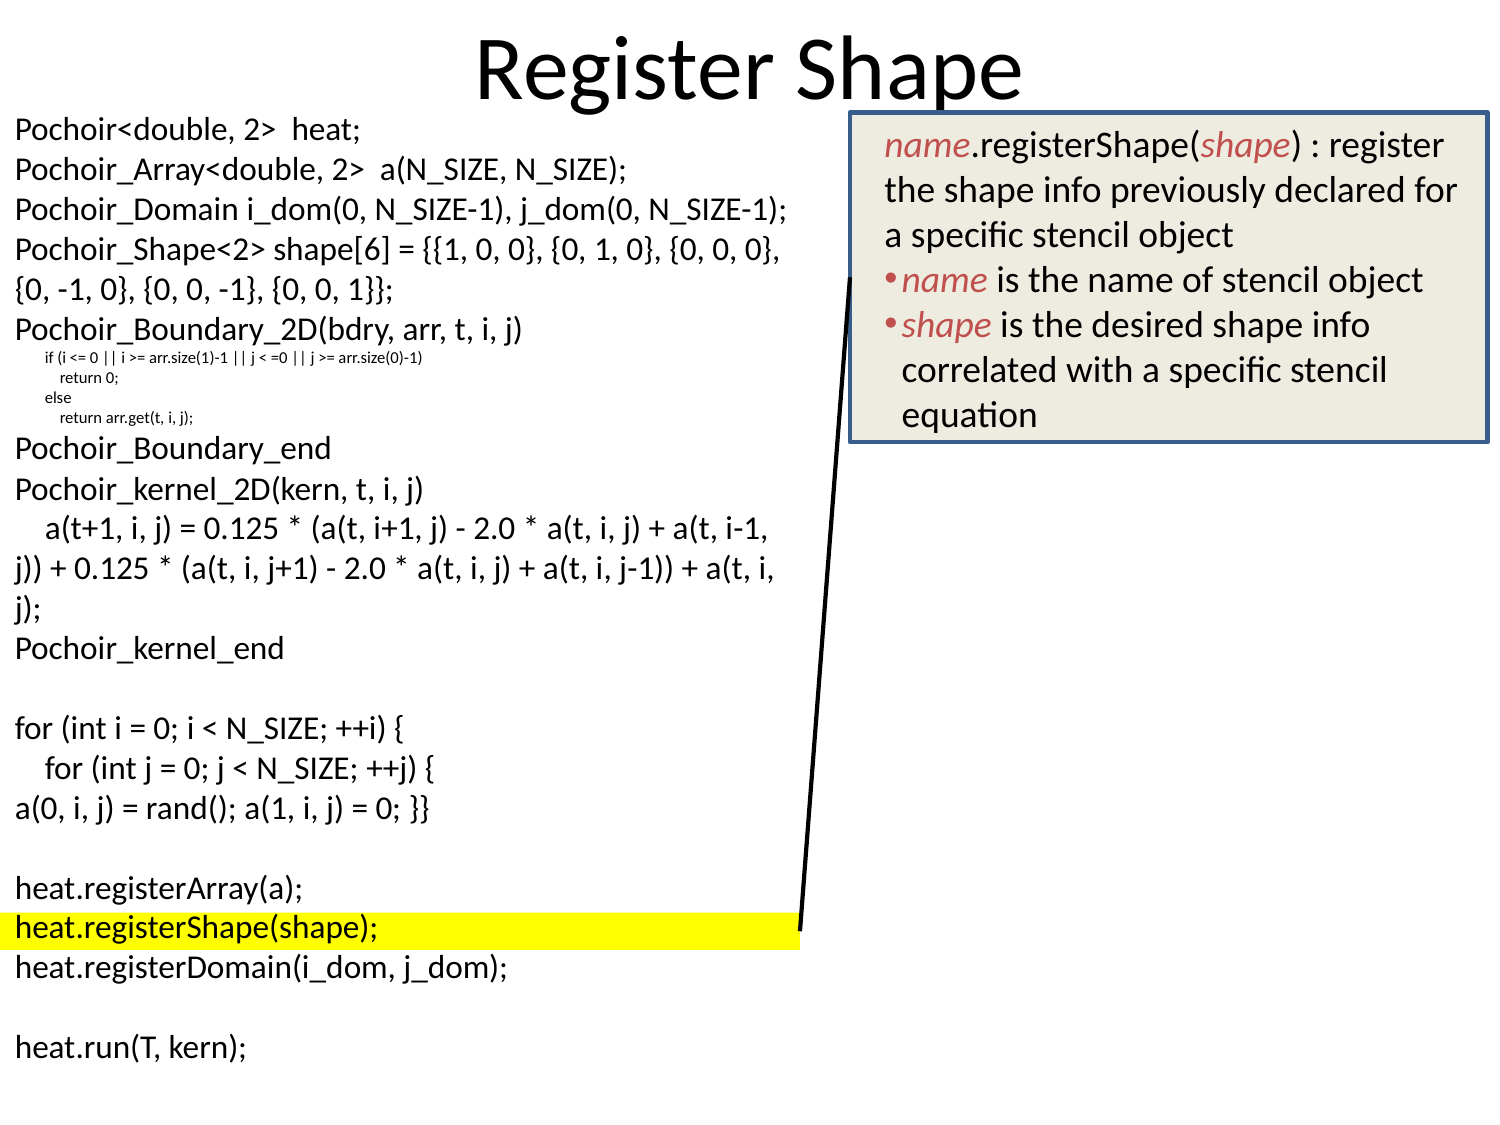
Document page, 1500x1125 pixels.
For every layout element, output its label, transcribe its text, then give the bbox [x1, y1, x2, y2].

title Register Shape [75, 0, 1425, 125]
text_box Pochoir<double, 2> heat; Pochoir_Array<double, 2> a(N_SIZE, N_SIZE); Pochoir_Domain i_dom(0, N_SIZE-1), j_dom(0, N_SIZE-1); Pochoir_Shape<2> shape[6] = {{1, 0, 0}, {0, 1, 0}, {0, 0, 0}, {0, -1, 0}, {0, 0, -1}, {0, 0, 1}}; Pochoir_Boundary_2D(bdry, arr, t, i, j) if (i <= 0 || i >= arr.size(1)-1 || j < =0 || j >= arr.size(0)-1) return 0; else return arr.get(t, i, j); Pochoir_Boundary_end Pochoir_kernel_2D(kern, t, i, j) a(t+1, i, j) = 0.125 * (a(t, i+1, j) - 2.0 * a(t, i, j) + a(t, i-1, j)) + 0.125 * (a(t, i, j+1) - 2.0 * a(t, i, j) + a(t, i, j-1)) + a(t, i, j); Pochoir_kernel_end for (int i = 0; i < N_SIZE; ++i) { for (int j = 0; j < N_SIZE; ++j) { a(0, i, j) = rand(); a(1, i, j) = 0; }} heat.registerArray(a); heat.registerShape(shape); heat.registerDomain(i_dom, j_dom); heat.run(T, kern); [0, 99, 813, 1073]
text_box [799, 278, 851, 932]
text_box name.registerShape(shape) : register the shape info previously declared for a specific stencil object name is the name of stencil object shape is the desired shape info correlated with a specific stencil equation [848, 110, 1490, 444]
